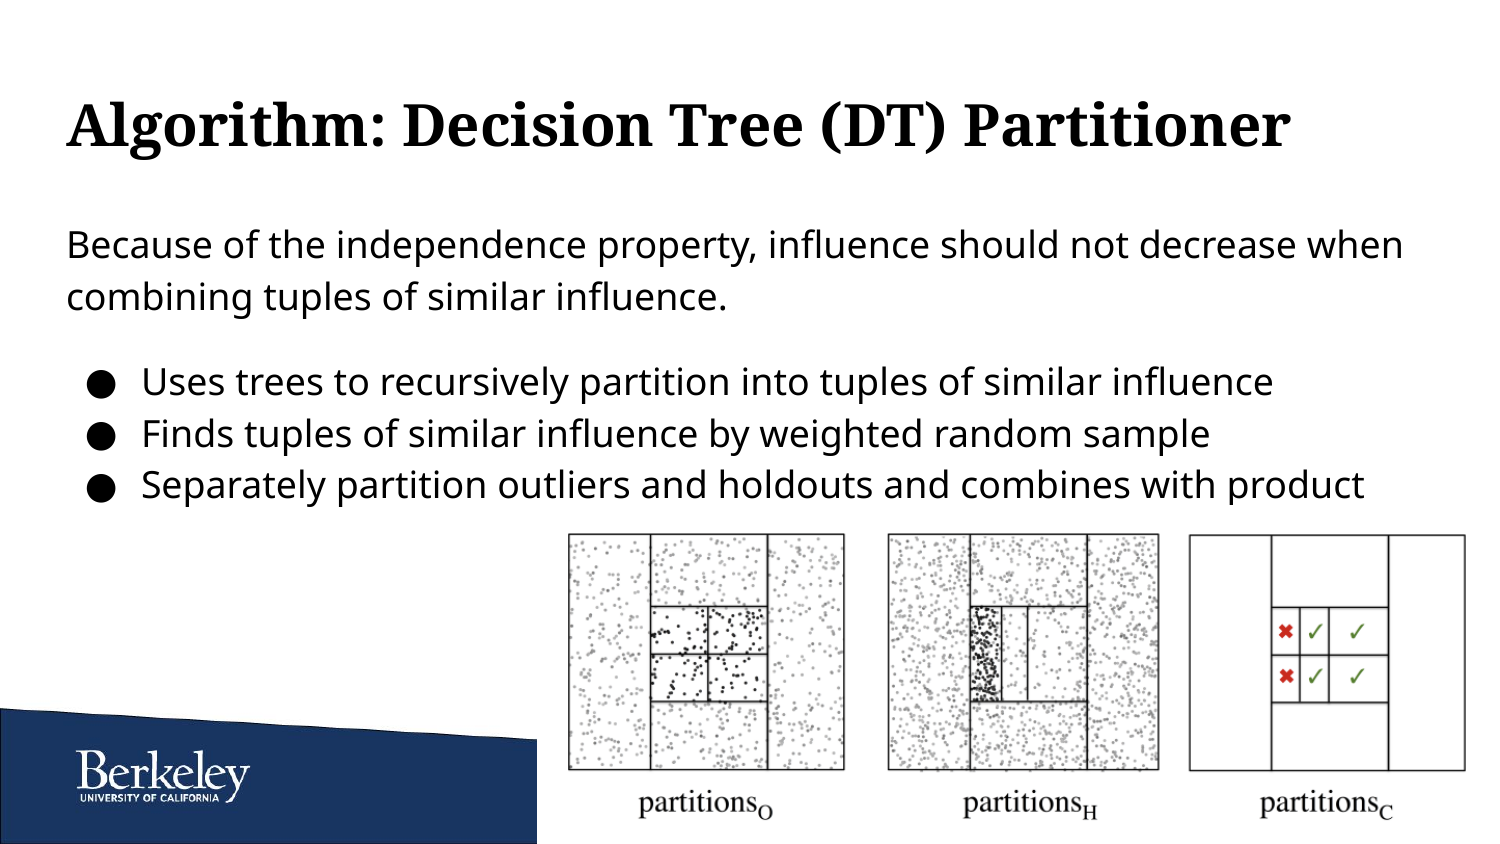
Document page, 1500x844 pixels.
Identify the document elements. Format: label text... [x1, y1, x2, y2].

title Algorithm: Decision Tree (DT) Partitioner [51, 72, 1449, 200]
picture [0, 0, 1500, 844]
list Because of the independence property, influence should not decrease when combining tuples of similar influence. Uses trees to recursively partition into tuples of similar influence Finds tuples of similar influence by weighted random sample Separately partition outliers and holdouts and combines with product [51, 199, 1435, 674]
